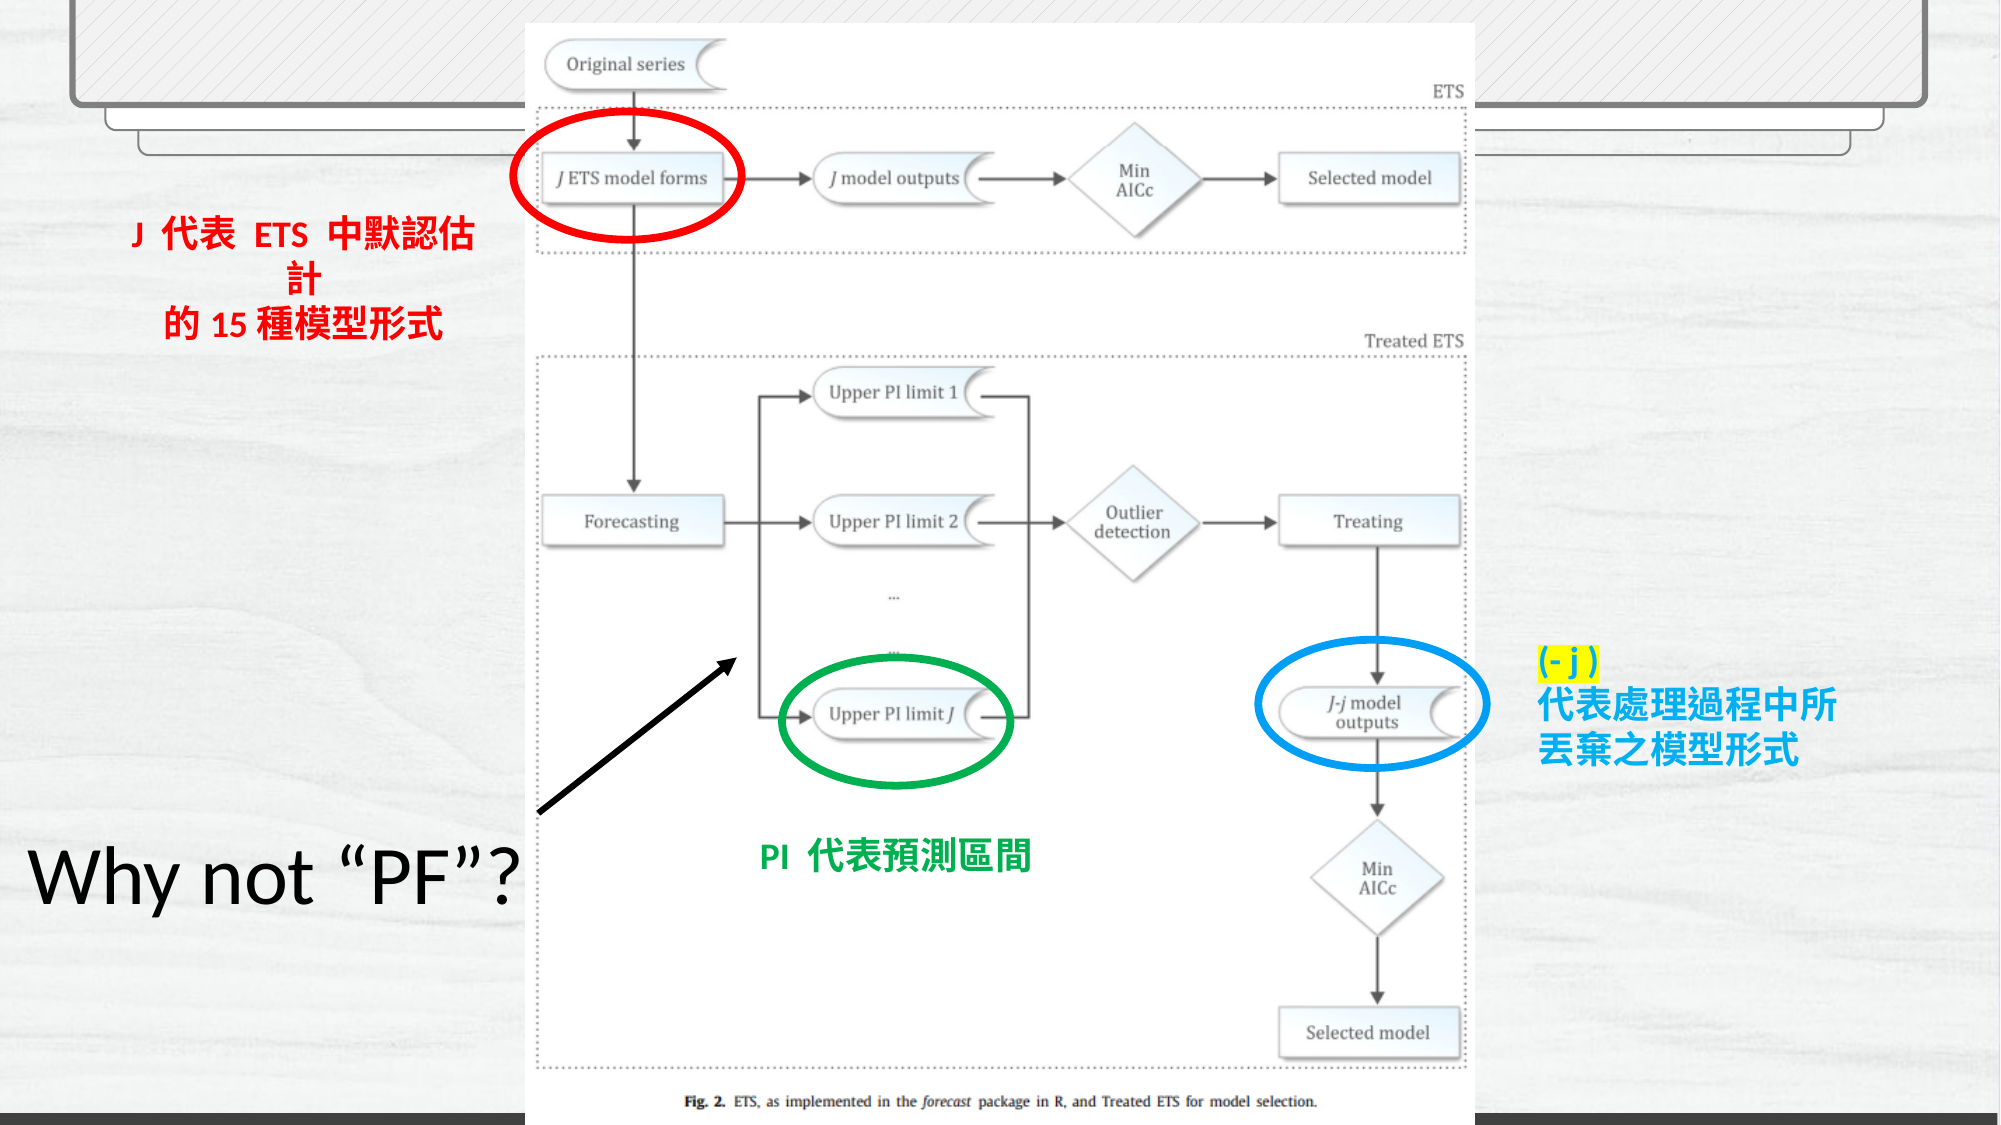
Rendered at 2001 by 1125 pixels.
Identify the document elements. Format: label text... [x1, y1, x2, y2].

text_box [512, 145, 525, 206]
text_box (- j ) 代表處理過程中所 丟棄之模型形式 [1523, 628, 1853, 778]
text_box J 代表 ETS 中默認估計 的15種模型形式 [100, 202, 508, 353]
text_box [538, 657, 737, 814]
picture [0, 0, 2001, 1125]
text_box Why not “PF”? [12, 813, 525, 929]
text_box [1475, 674, 1488, 734]
